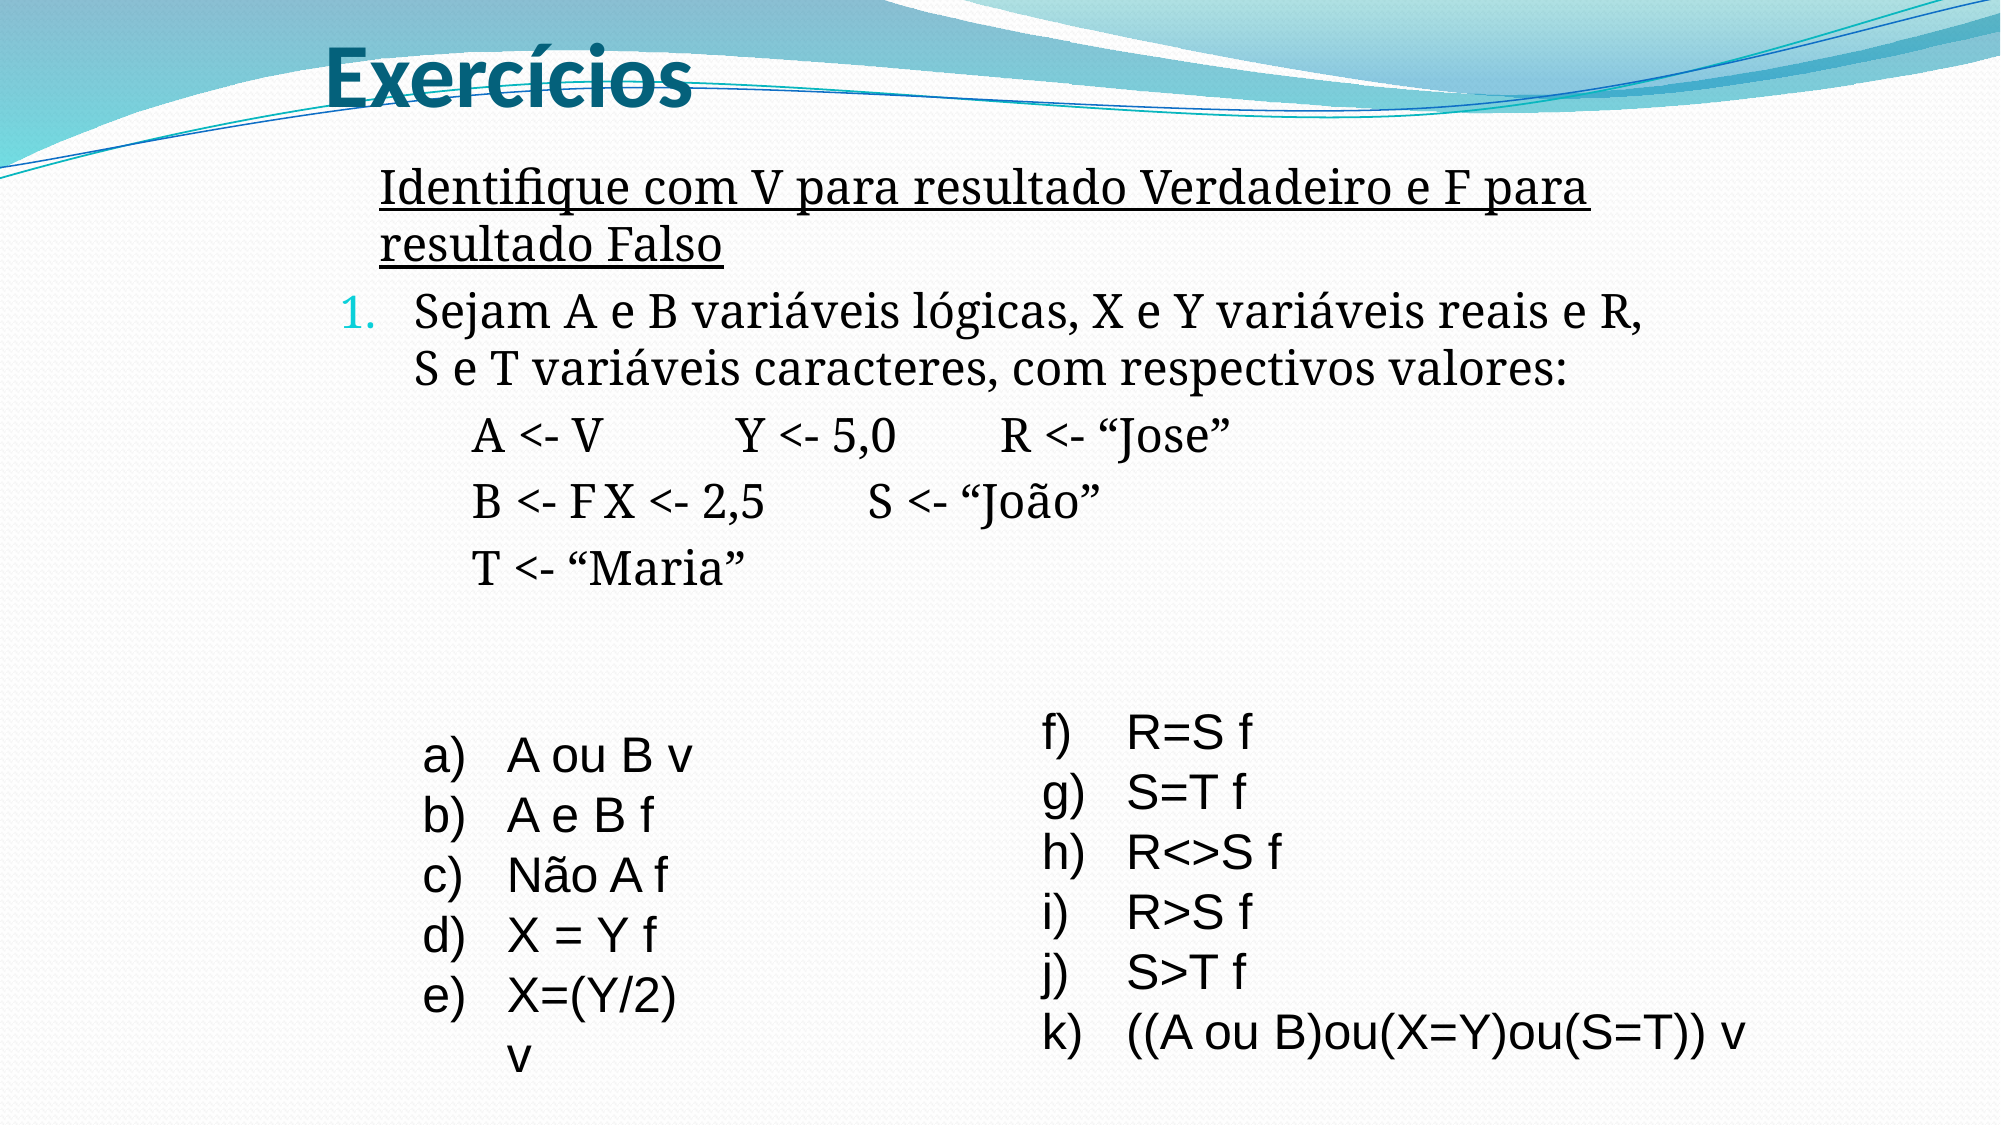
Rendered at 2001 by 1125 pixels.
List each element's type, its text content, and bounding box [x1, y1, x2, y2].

list Identifique com V para resultado Verdadeiro e F para resultado Falso Sejam A e B variáveis lógicas, X e Y variáveis reais e R, S e T variáveis caracteres, com respectivos valores: A <- V Y <- 5,0 R <- “Jose” B <- F X <- 2,5 S <- “João” T <- “Maria” [324, 149, 1675, 646]
text_box R=S f S=T f R<>S f R>S f S>T f ((A ou B)ou(X=Y)ou(S=T)) v [1027, 692, 1762, 1125]
title Exercícios [324, 7, 1675, 126]
text_box A ou B v A e B f Não A f X = Y f X=(Y/2) v [407, 715, 1000, 1125]
